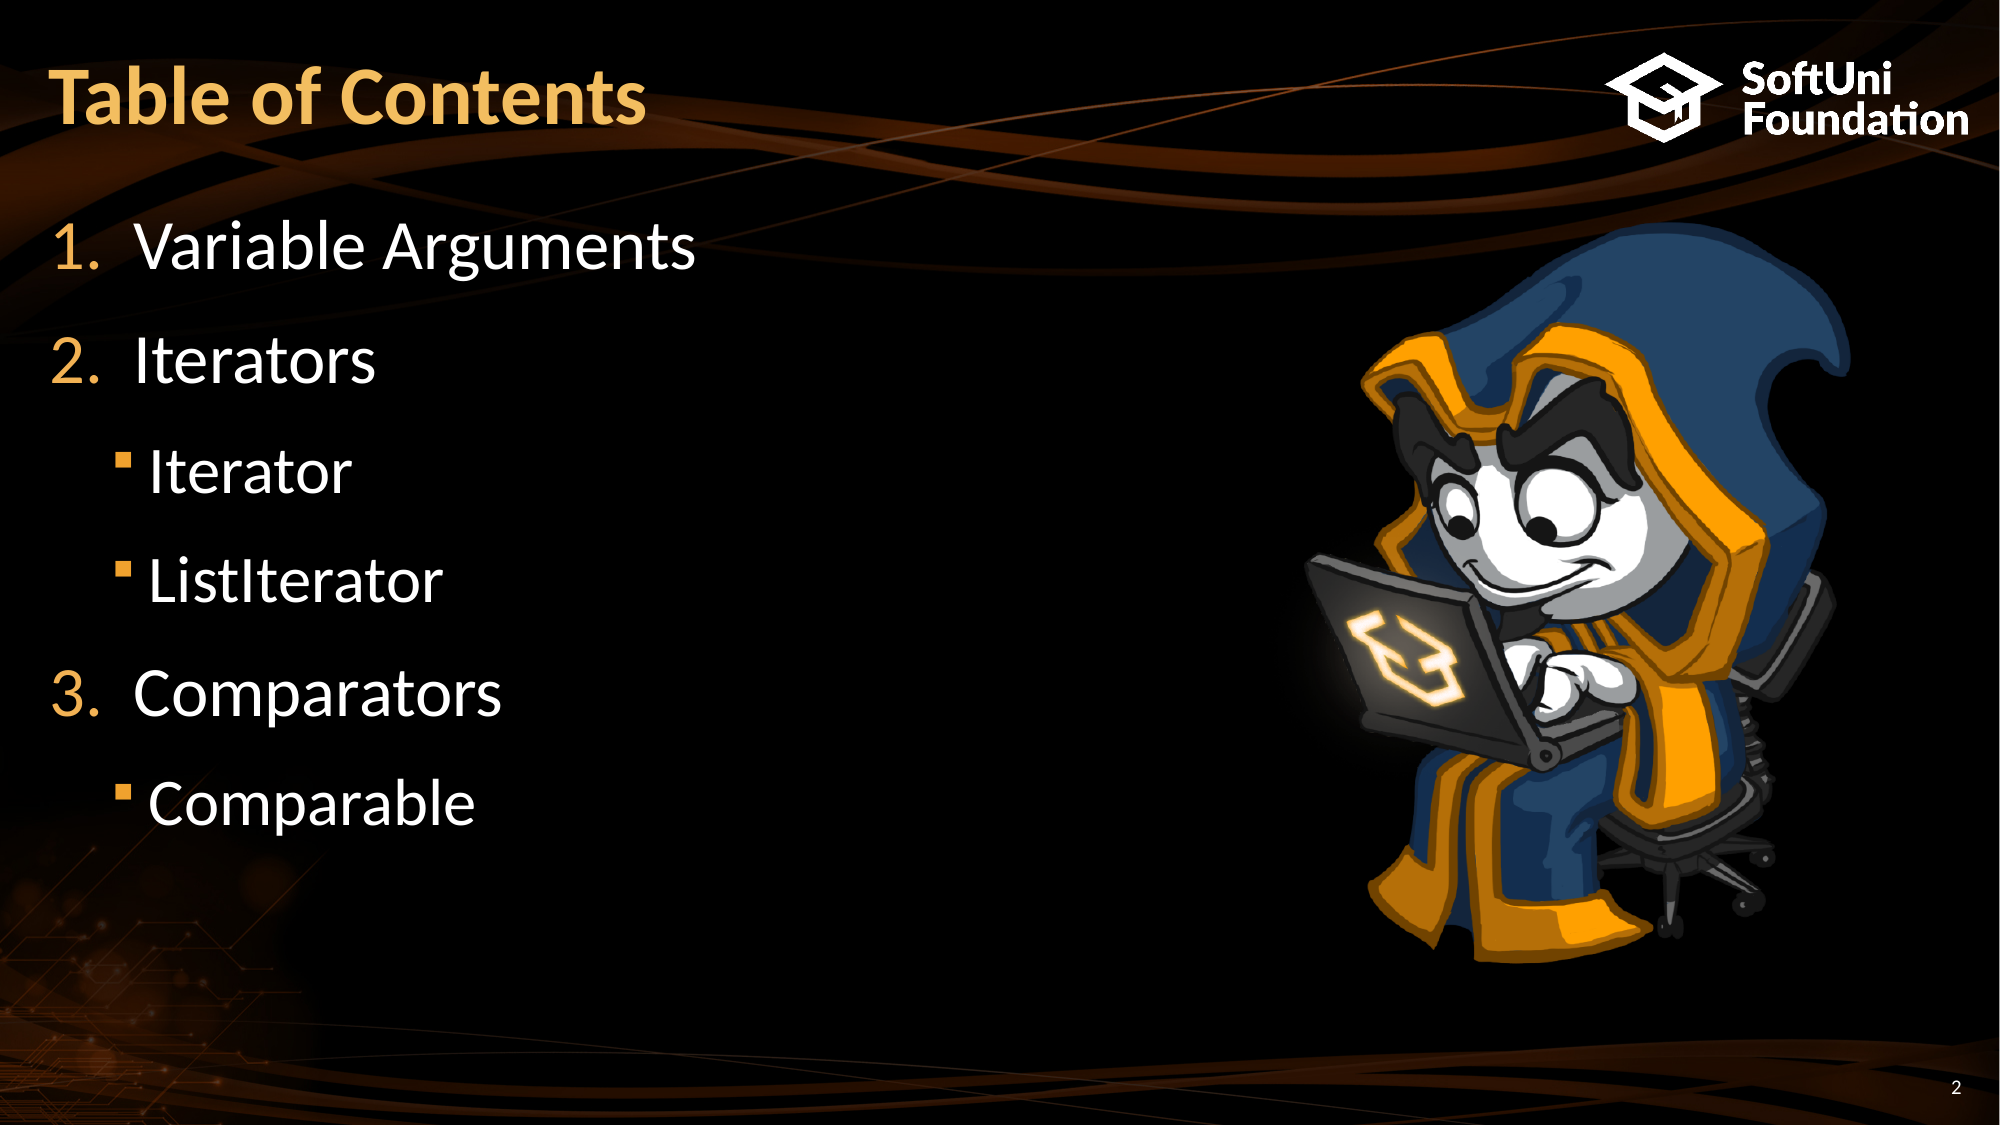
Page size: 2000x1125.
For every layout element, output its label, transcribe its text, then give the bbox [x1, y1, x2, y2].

text_box Variable Arguments Iterators Iterator ListIterator Comparators Comparable [31, 188, 1968, 1103]
text_box Table of Contents [30, 6, 1602, 189]
picture [0, 0, 2000, 1125]
